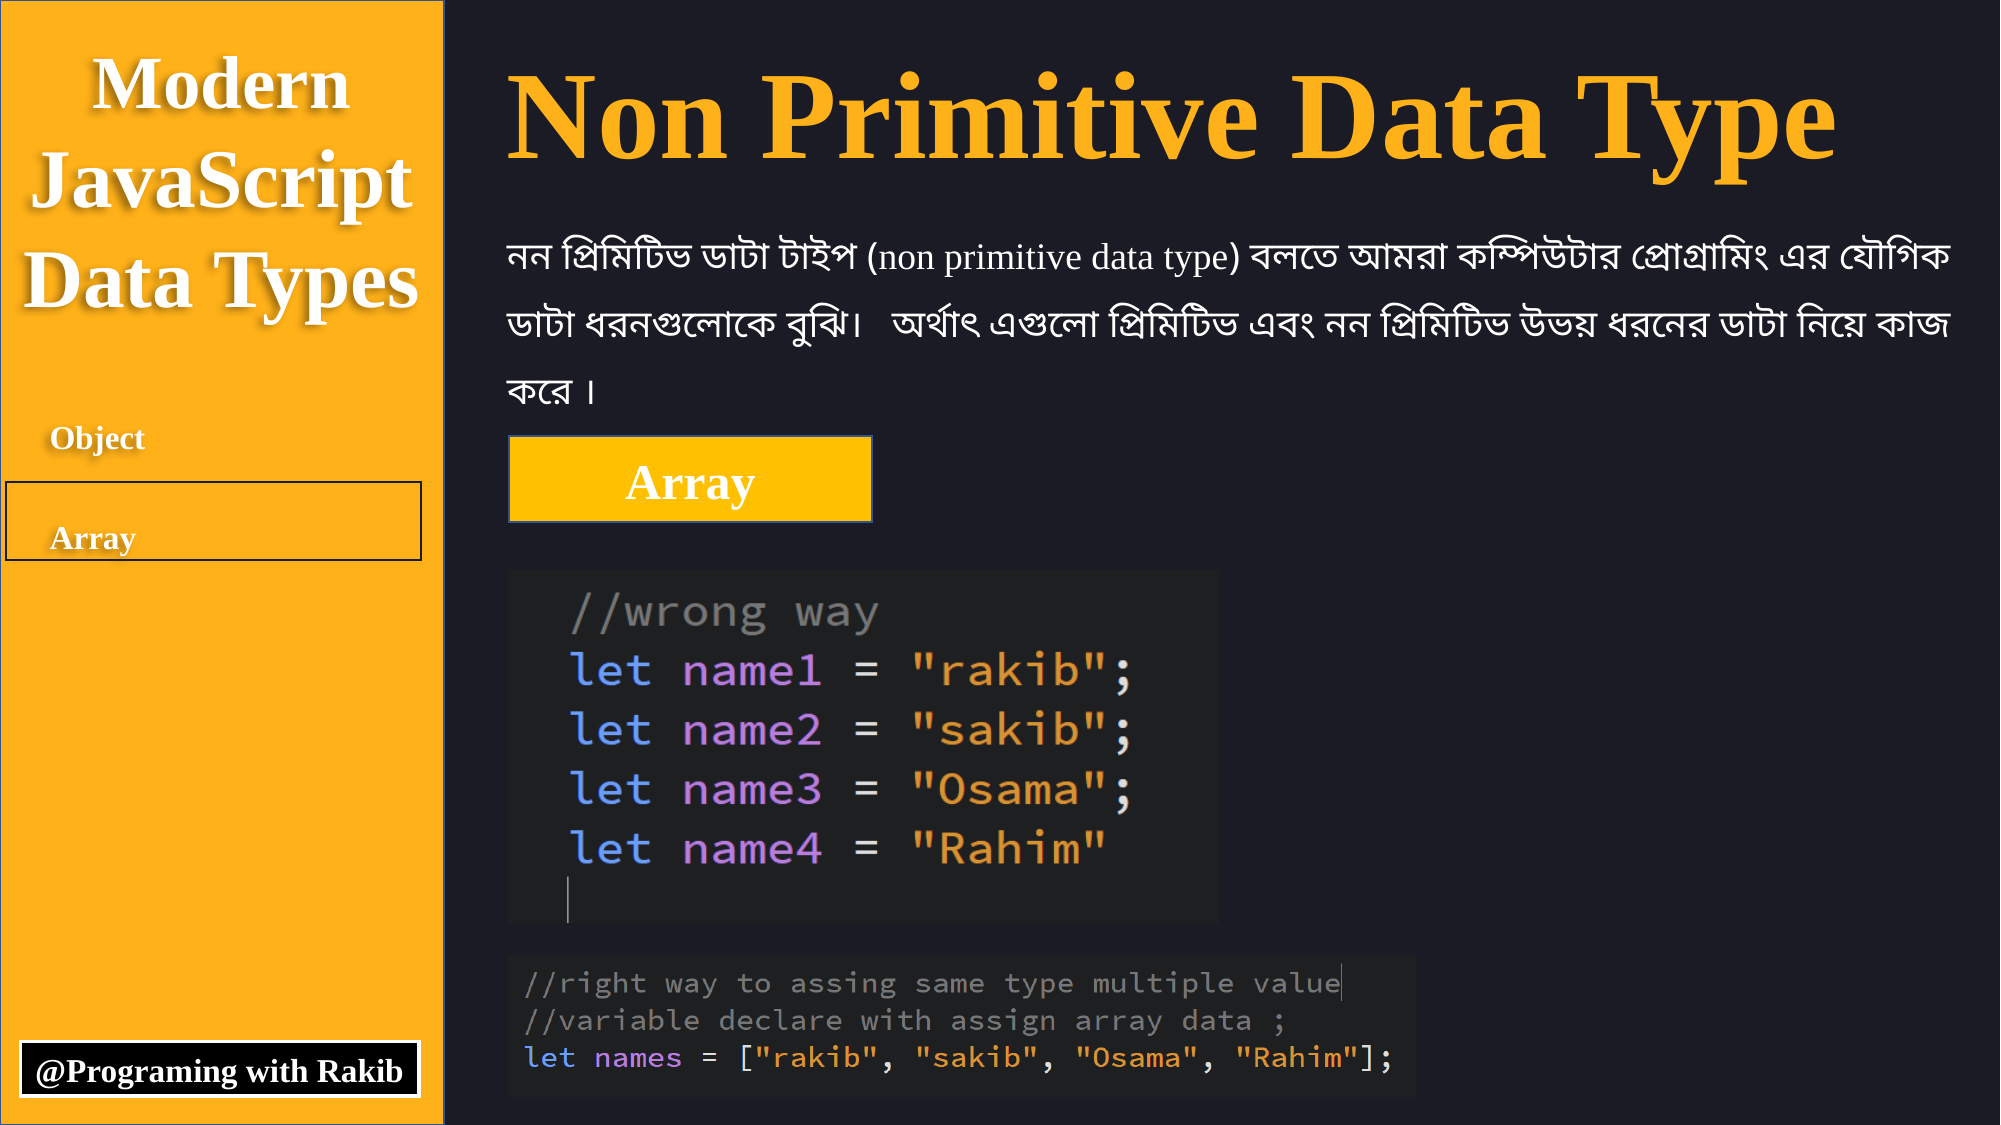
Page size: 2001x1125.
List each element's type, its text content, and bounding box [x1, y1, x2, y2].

text_box [5, 481, 422, 561]
text_box নন প্রিমিটিভ ডাটা টাইপ (non primitive data type) বলতে আমরা কম্পিউটার প্রোগ্রামিং এর যৌগিক ডাটা ধরনগুলোকে বুঝি। অর্থাৎ এগুলো প্রিমিটিভ এবং নন প্রিমিটিভ উভয় ধরনের ডাটা নিয়ে কাজ করে । [492, 202, 1967, 420]
picture [508, 570, 1219, 923]
text_box Modern JavaScript Data Types [8, 26, 436, 432]
text_box Object Array [34, 349, 161, 481]
text_box @Programing with Rakib [19, 1040, 421, 1098]
text_box [0, 0, 445, 1125]
text_box Array [508, 435, 873, 523]
picture [508, 955, 1416, 1097]
text_box Non Primitive Data Type [492, 26, 1911, 192]
